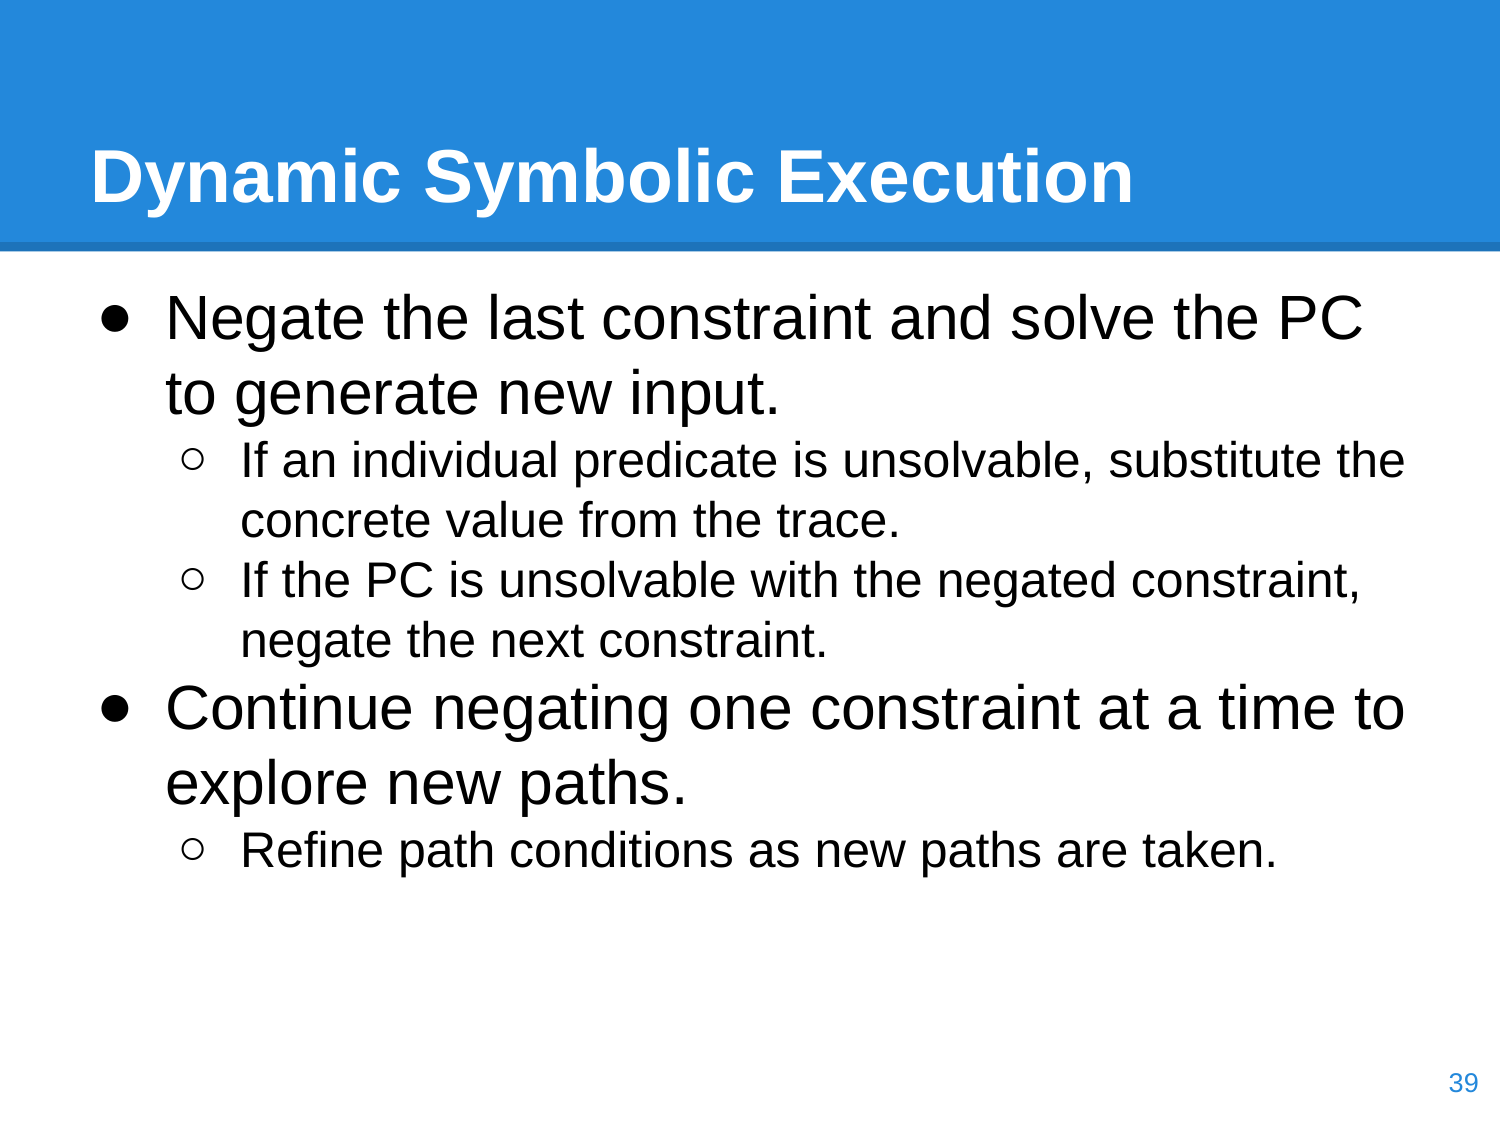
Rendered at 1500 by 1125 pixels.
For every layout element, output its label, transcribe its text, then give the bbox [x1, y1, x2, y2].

list Negate the last constraint and solve the PC to generate new input. If an individual predicate is unsolvable, substitute the concrete value from the trace. If the PC is unsolvable with the negated constraint, negate the next constraint. Continue negating one constraint at a time to explore new paths. Refine path conditions as new paths are taken. [75, 262, 1425, 1078]
title Dynamic Symbolic Execution [75, 45, 1425, 233]
slide_number ‹#› [1403, 1038, 1494, 1125]
